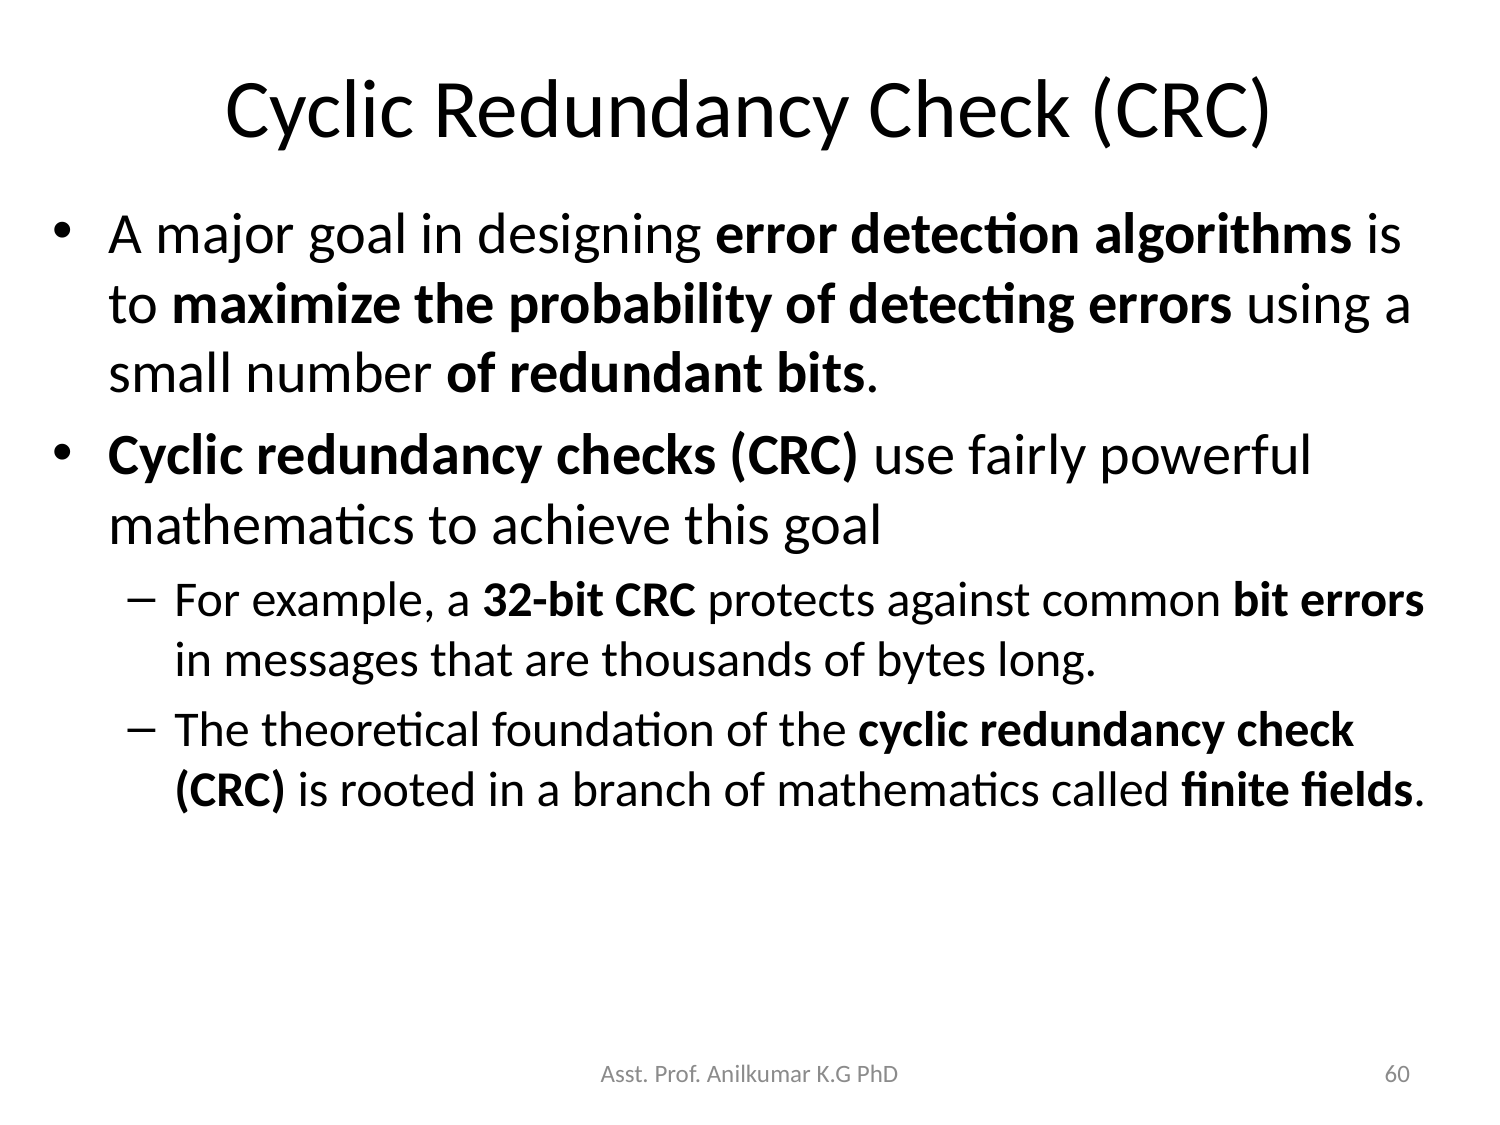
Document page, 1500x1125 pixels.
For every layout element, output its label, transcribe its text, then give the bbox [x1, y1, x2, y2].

list A major goal in designing error detection algorithms is to maximize the probability of detecting errors using a small number of redundant bits. Cyclic redundancy checks (CRC) use fairly powerful mathematics to achieve this goal For example, a 32-bit CRC protects against common bit errors in messages that are thousands of bytes long. The theoretical foundation of the cyclic redundancy check (CRC) is rooted in a branch of mathematics called finite fields. [37, 187, 1475, 1005]
slide_number 60 [1074, 1042, 1425, 1103]
title Cyclic Redundancy Check (CRC) [75, 45, 1425, 163]
footer Asst. Prof. Anilkumar K.G PhD [512, 1042, 988, 1103]
